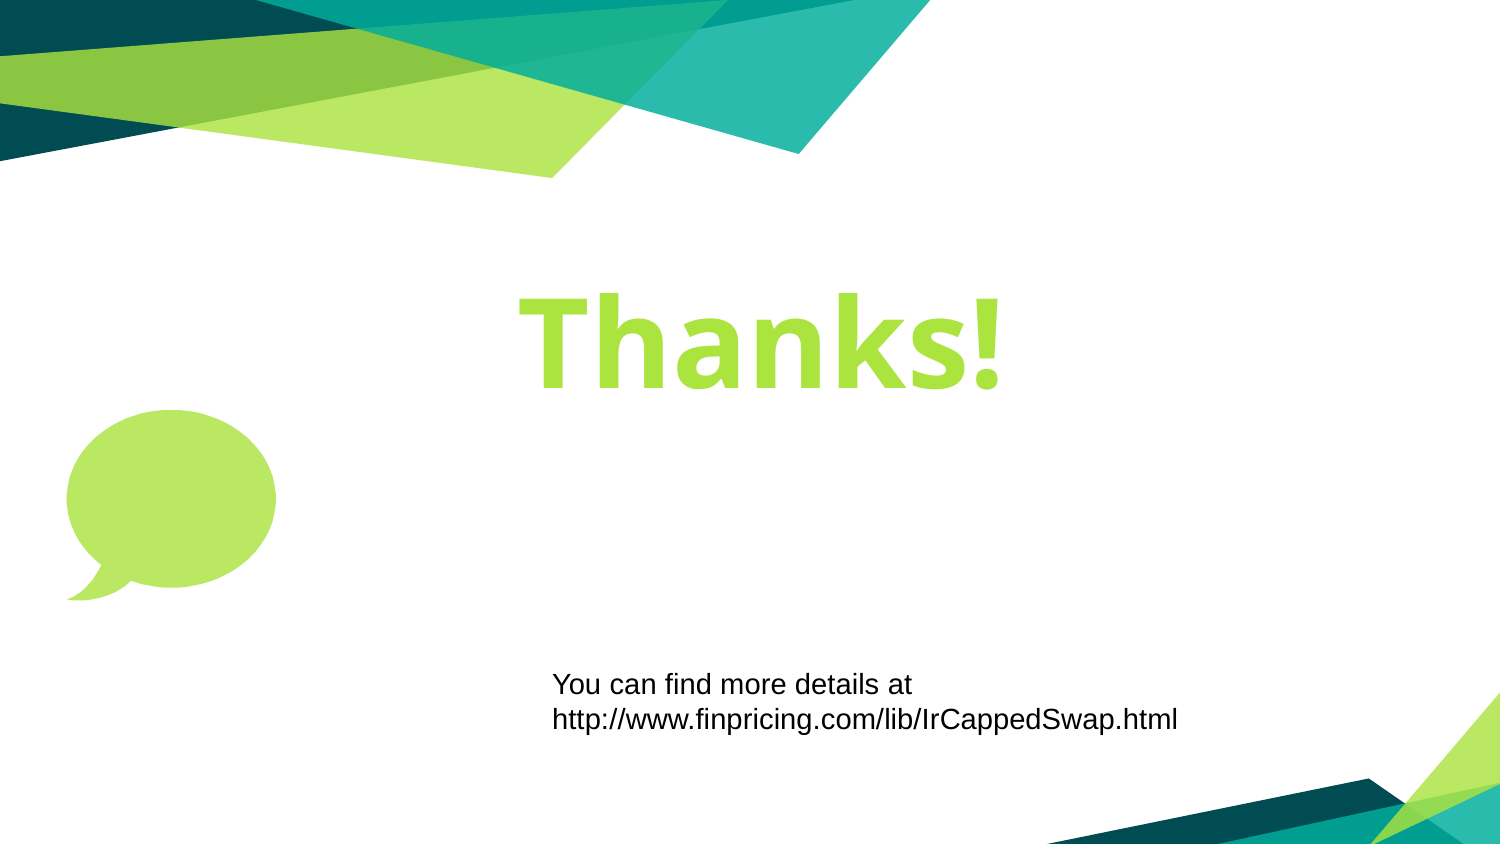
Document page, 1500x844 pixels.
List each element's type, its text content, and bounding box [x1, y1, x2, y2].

text_box You can find more details at http://www.finpricing.com/lib/IrCappedSwap.html [537, 658, 1329, 743]
text_box [66, 410, 276, 601]
title Thanks! [502, 248, 1411, 439]
